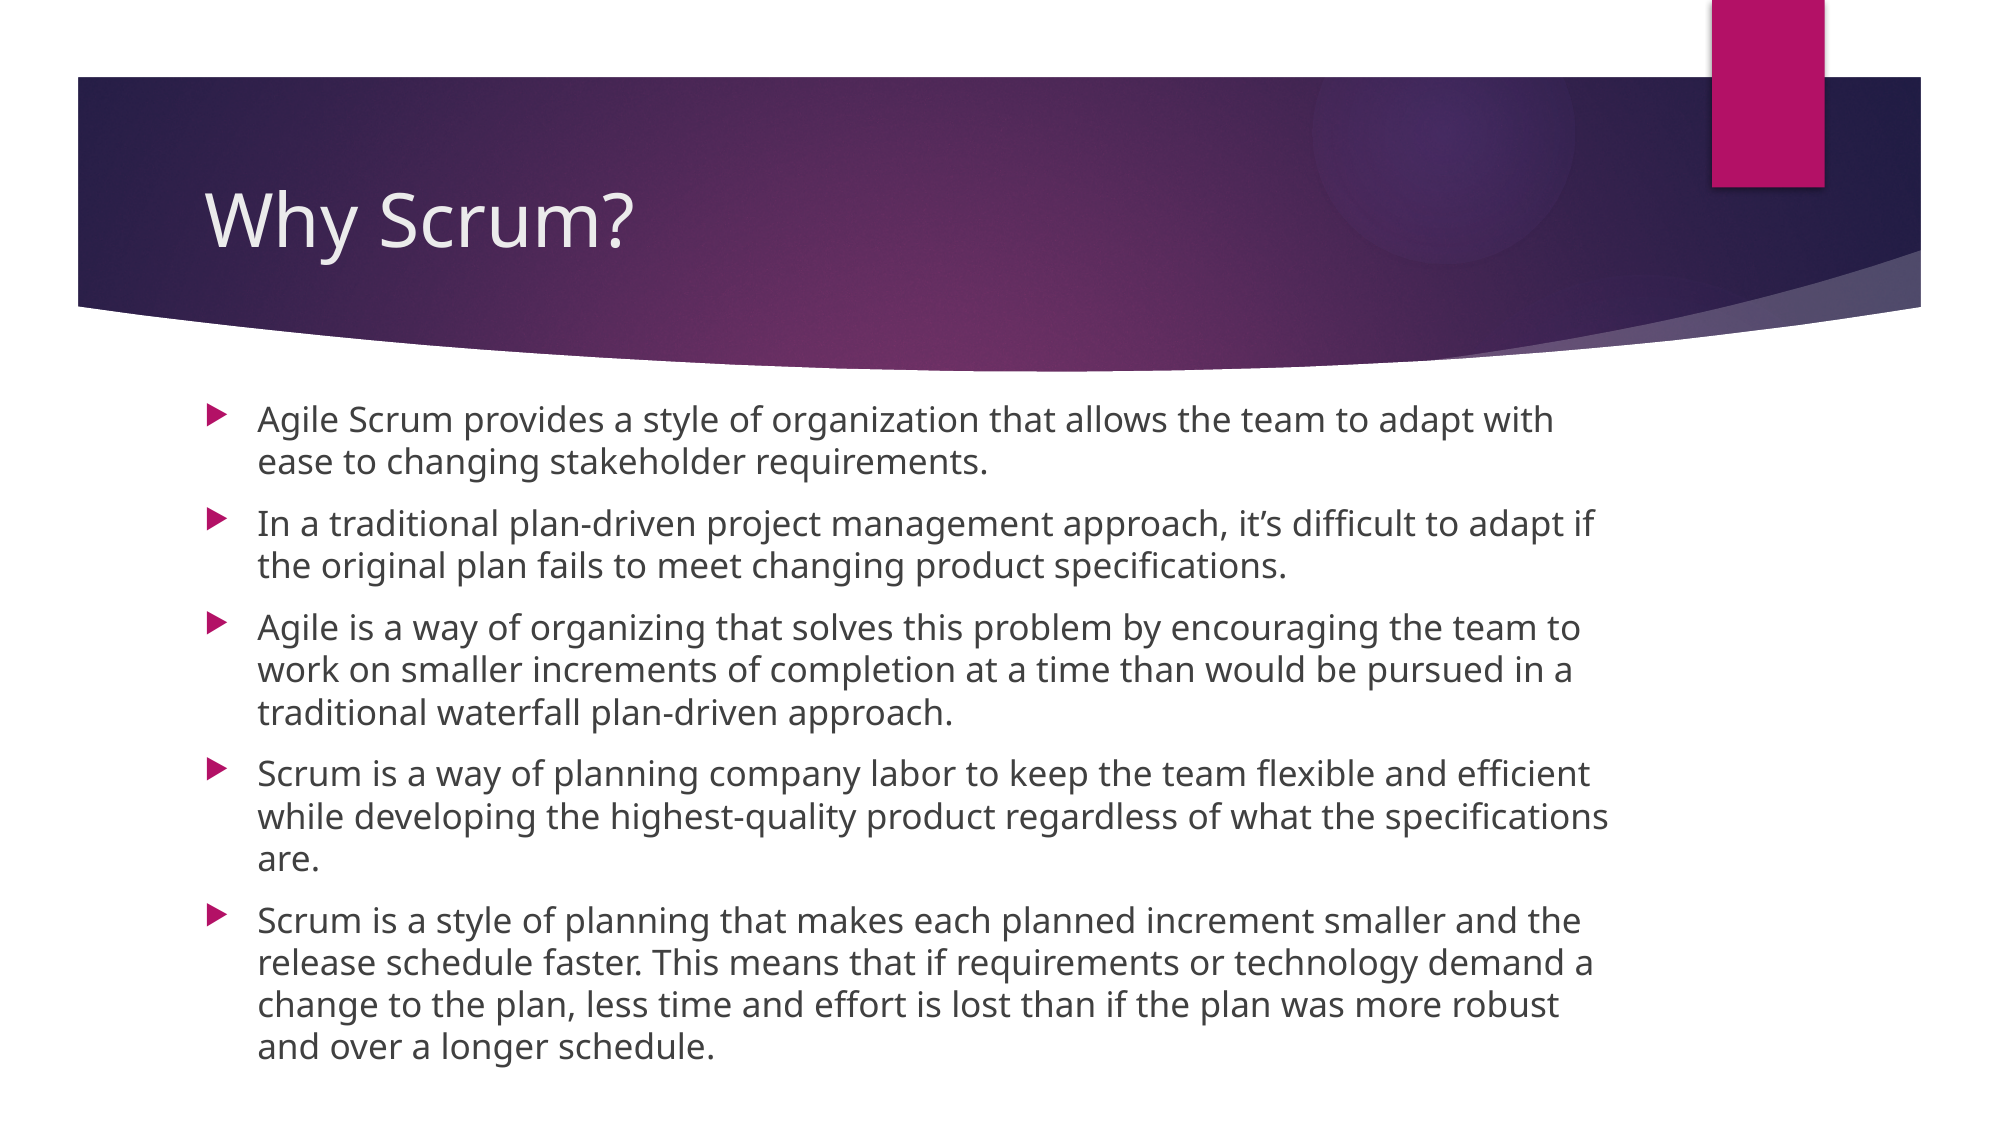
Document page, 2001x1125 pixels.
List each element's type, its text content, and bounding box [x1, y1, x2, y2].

list Agile Scrum provides a style of organization that allows the team to adapt with ease to changing stakeholder requirements. In a traditional plan-driven project management approach, it’s difficult to adapt if the original plan fails to meet changing product specifications. Agile is a way of organizing that solves this problem by encouraging the team to work on smaller increments of completion at a time than would be pursued in a traditional waterfall plan-driven approach. Scrum is a way of planning company labor to keep the team flexible and efficient while developing the highest-quality product regardless of what the specifications are. Scrum is a style of planning that makes each planned increment smaller and the release schedule faster. This means that if requirements or technology demand a change to the plan, less time and effort is lost than if the plan was more robust and over a longer schedule. [189, 389, 1638, 1077]
title Why Scrum? [189, 159, 1627, 276]
